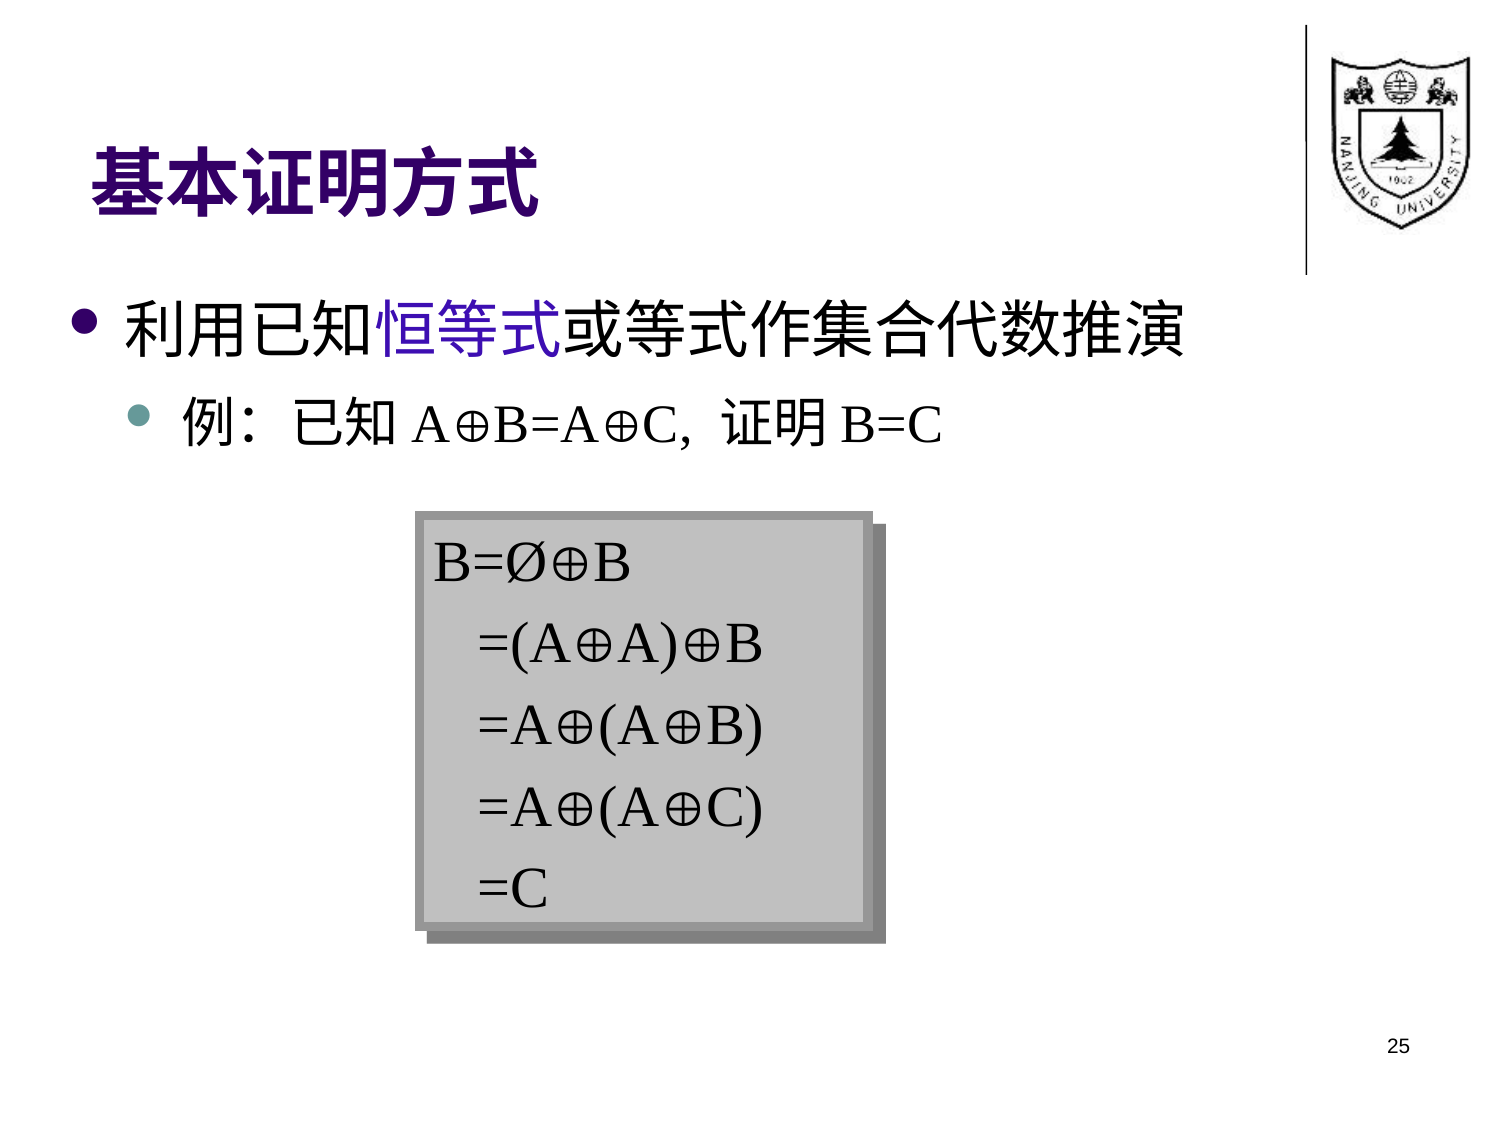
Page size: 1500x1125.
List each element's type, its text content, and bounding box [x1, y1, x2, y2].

slide_number 25 [1074, 1024, 1426, 1101]
text_box B=ØB =(AA)B =A(AB) =A(AC) =C [419, 515, 869, 927]
list 利用已知恒等式或等式作集合代数推演 例：已知AB=AC, 证明B=C [53, 267, 1366, 457]
picture [1328, 51, 1481, 235]
title 基本证明方式 [75, 20, 1313, 233]
